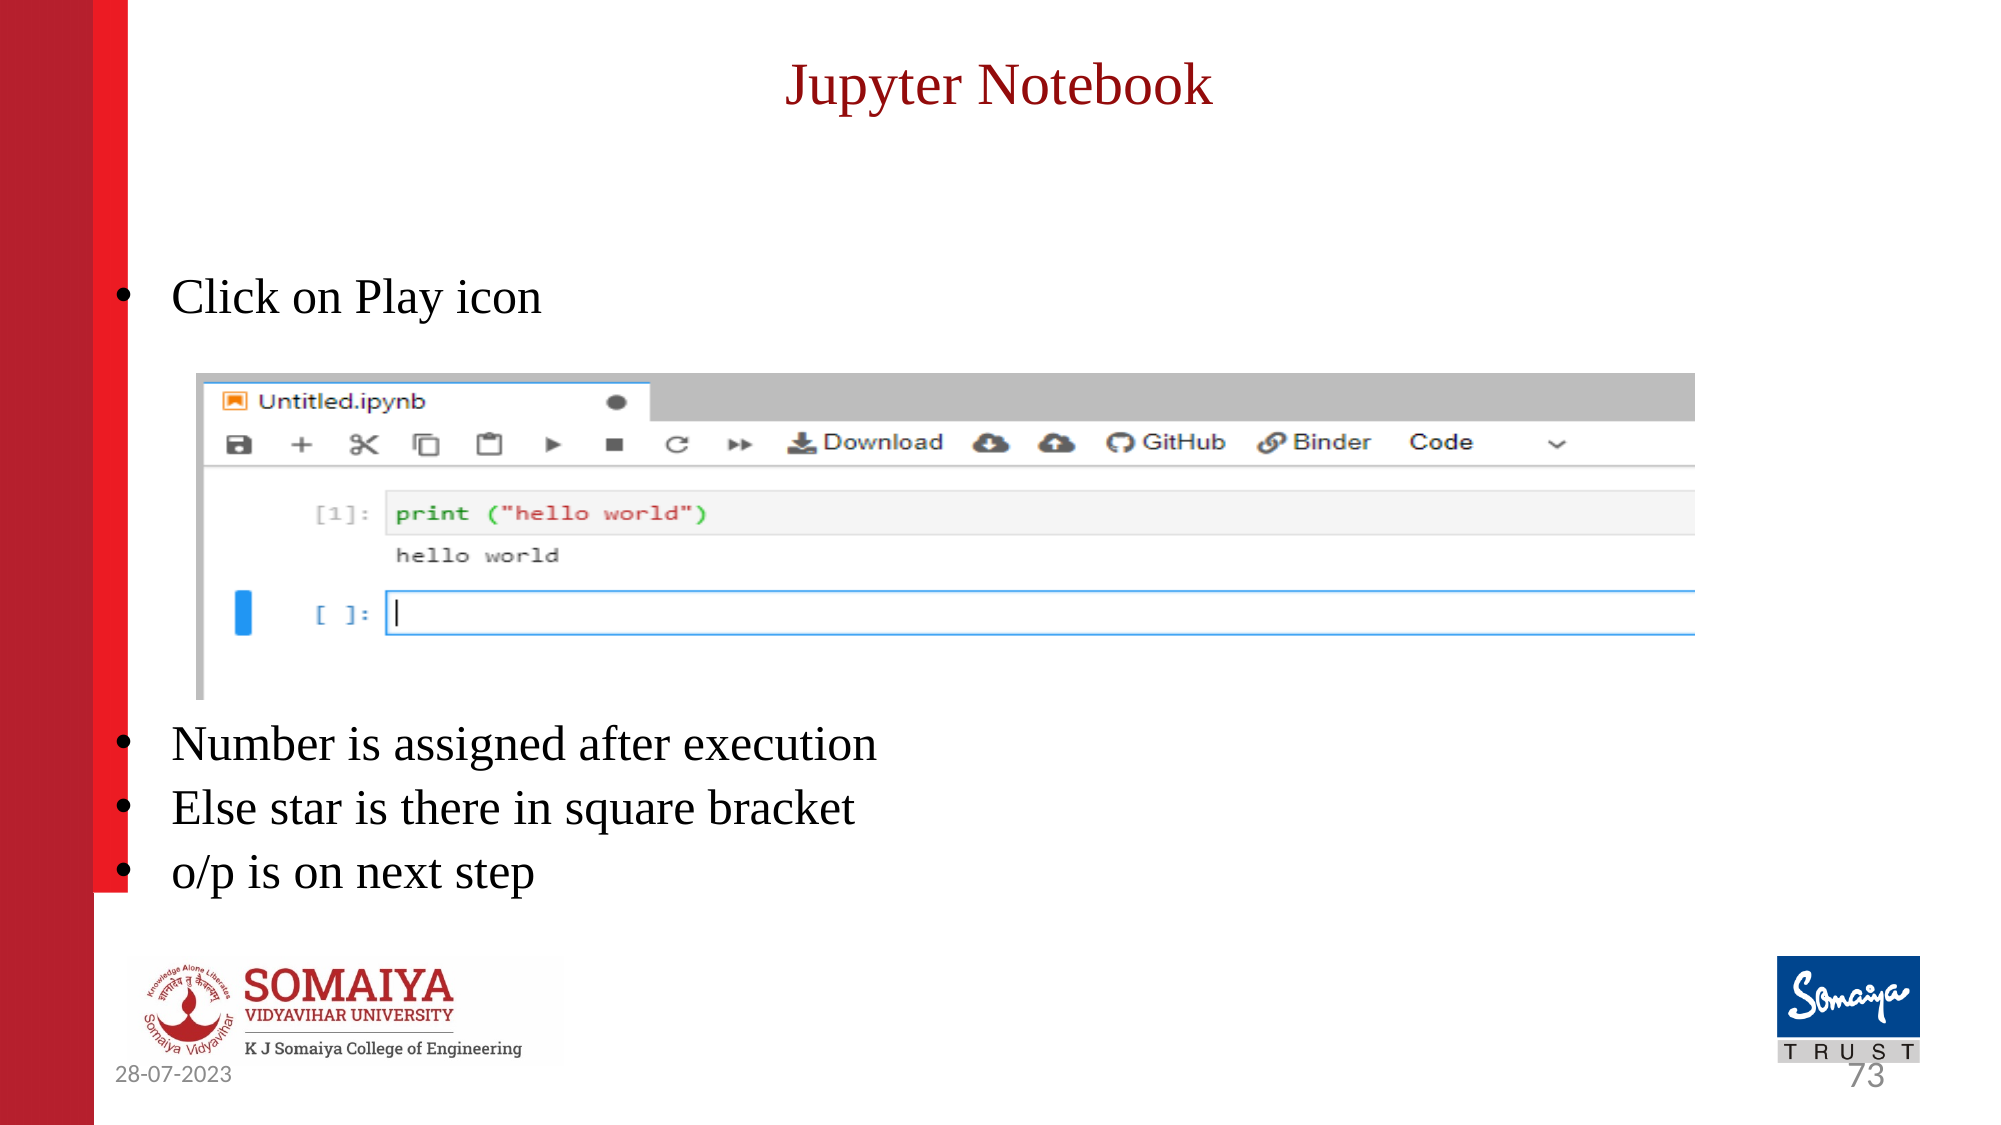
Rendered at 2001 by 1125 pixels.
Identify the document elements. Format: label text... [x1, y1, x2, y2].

list Click on Play icon Number is assigned after execution Else star is there in square bracket o/p is on next step [99, 262, 1900, 1005]
title Jupyter Notebook [99, 45, 1900, 126]
slide_number 73 [1433, 1042, 1900, 1103]
picture [127, 1005, 564, 1042]
picture [196, 373, 1695, 701]
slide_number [99, 1042, 567, 1103]
picture [0, 0, 128, 1125]
picture [1777, 956, 1920, 1063]
